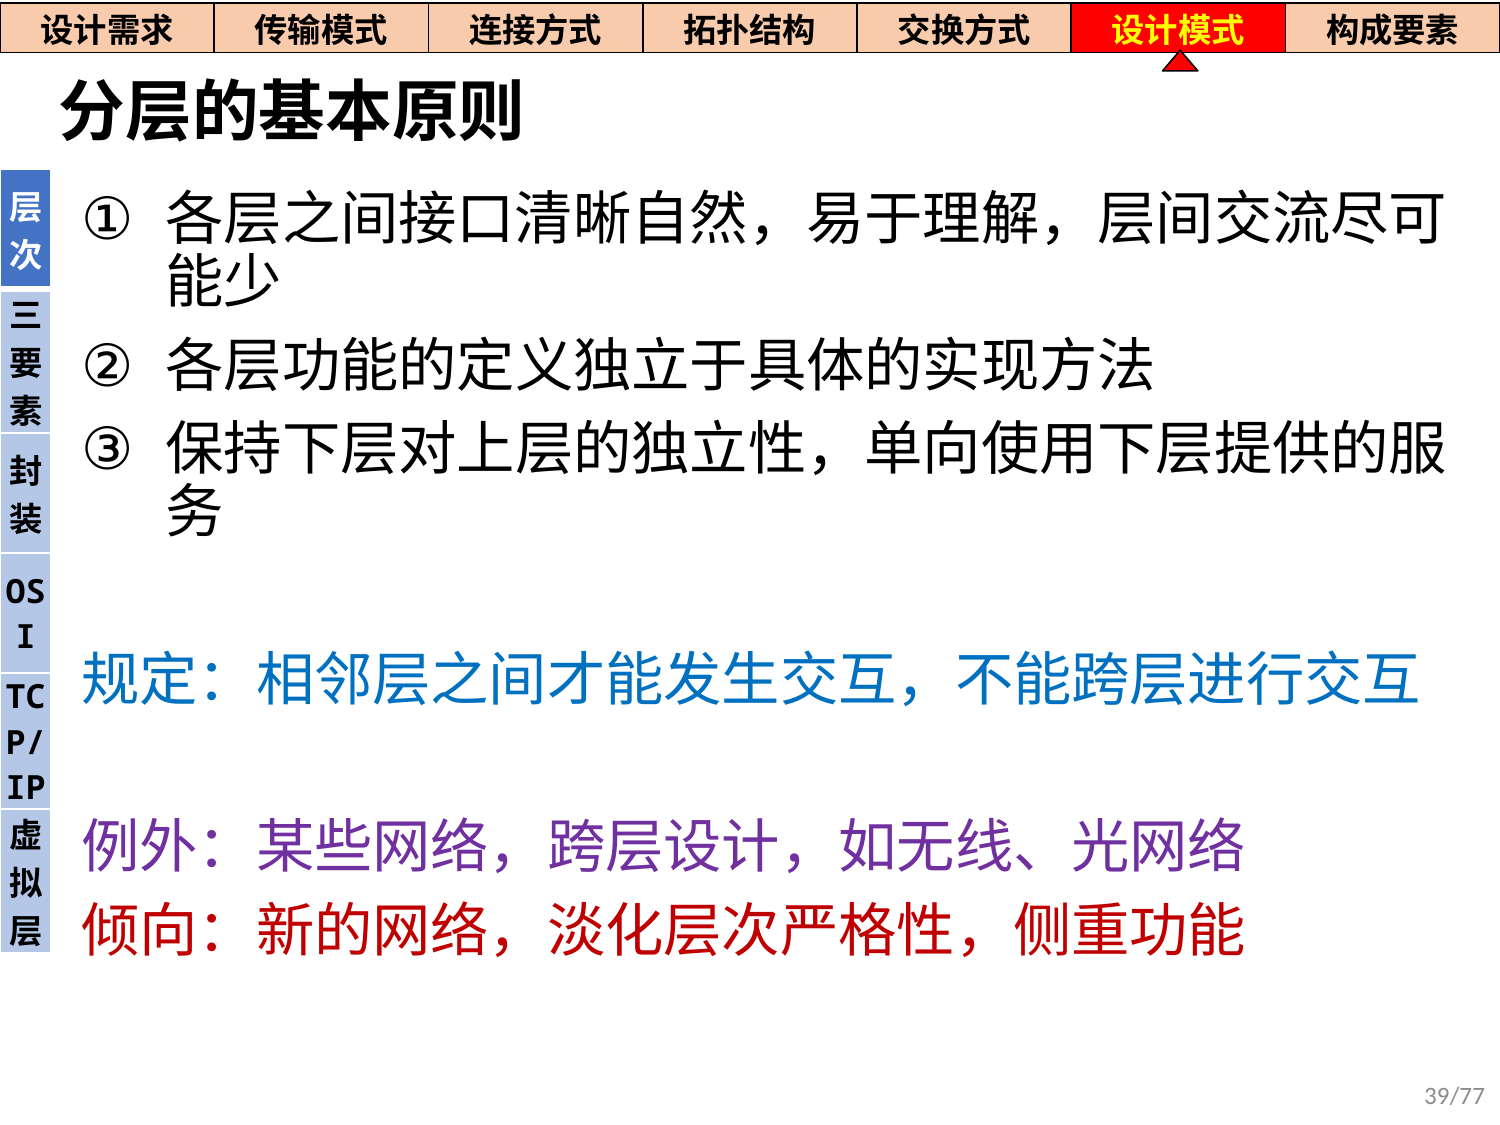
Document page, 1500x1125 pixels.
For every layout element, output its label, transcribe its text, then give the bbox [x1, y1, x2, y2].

table_header 构成要素 [1286, 4, 1499, 52]
table_header 设计需求 [1, 4, 213, 52]
table_header 传输模式 [215, 4, 428, 52]
text_box [1162, 50, 1198, 71]
table_cell 三要素 [1, 292, 50, 432]
table_header 连接方式 [429, 4, 642, 52]
list 各层之间接口清晰自然，易于理解，层间交流尽可能少 各层功能的定义独立于具体的实现方法 保持下层对上层的独立性，单向使用下层提供的服务 规定：相邻层之间才能发生交互，不能跨层进行交互 例外：某些网络，跨层设计，如无线、光网络 倾向：新的网络，淡化层次严格性，侧重功能 [66, 181, 1464, 1068]
table_header 交换方式 [858, 4, 1070, 52]
table_header 层次 [1, 170, 50, 286]
table_cell 封装 [1, 434, 50, 552]
title 分层的基本原则 [43, 57, 1464, 170]
slide_number 39/77 [1162, 1065, 1500, 1125]
table_cell OSI [1, 554, 50, 672]
table_cell TCP/IP [1, 674, 50, 808]
table_header 拓扑结构 [644, 4, 856, 52]
table_header 设计模式 [1072, 4, 1285, 52]
table_cell 虚拟层 [1, 810, 50, 952]
